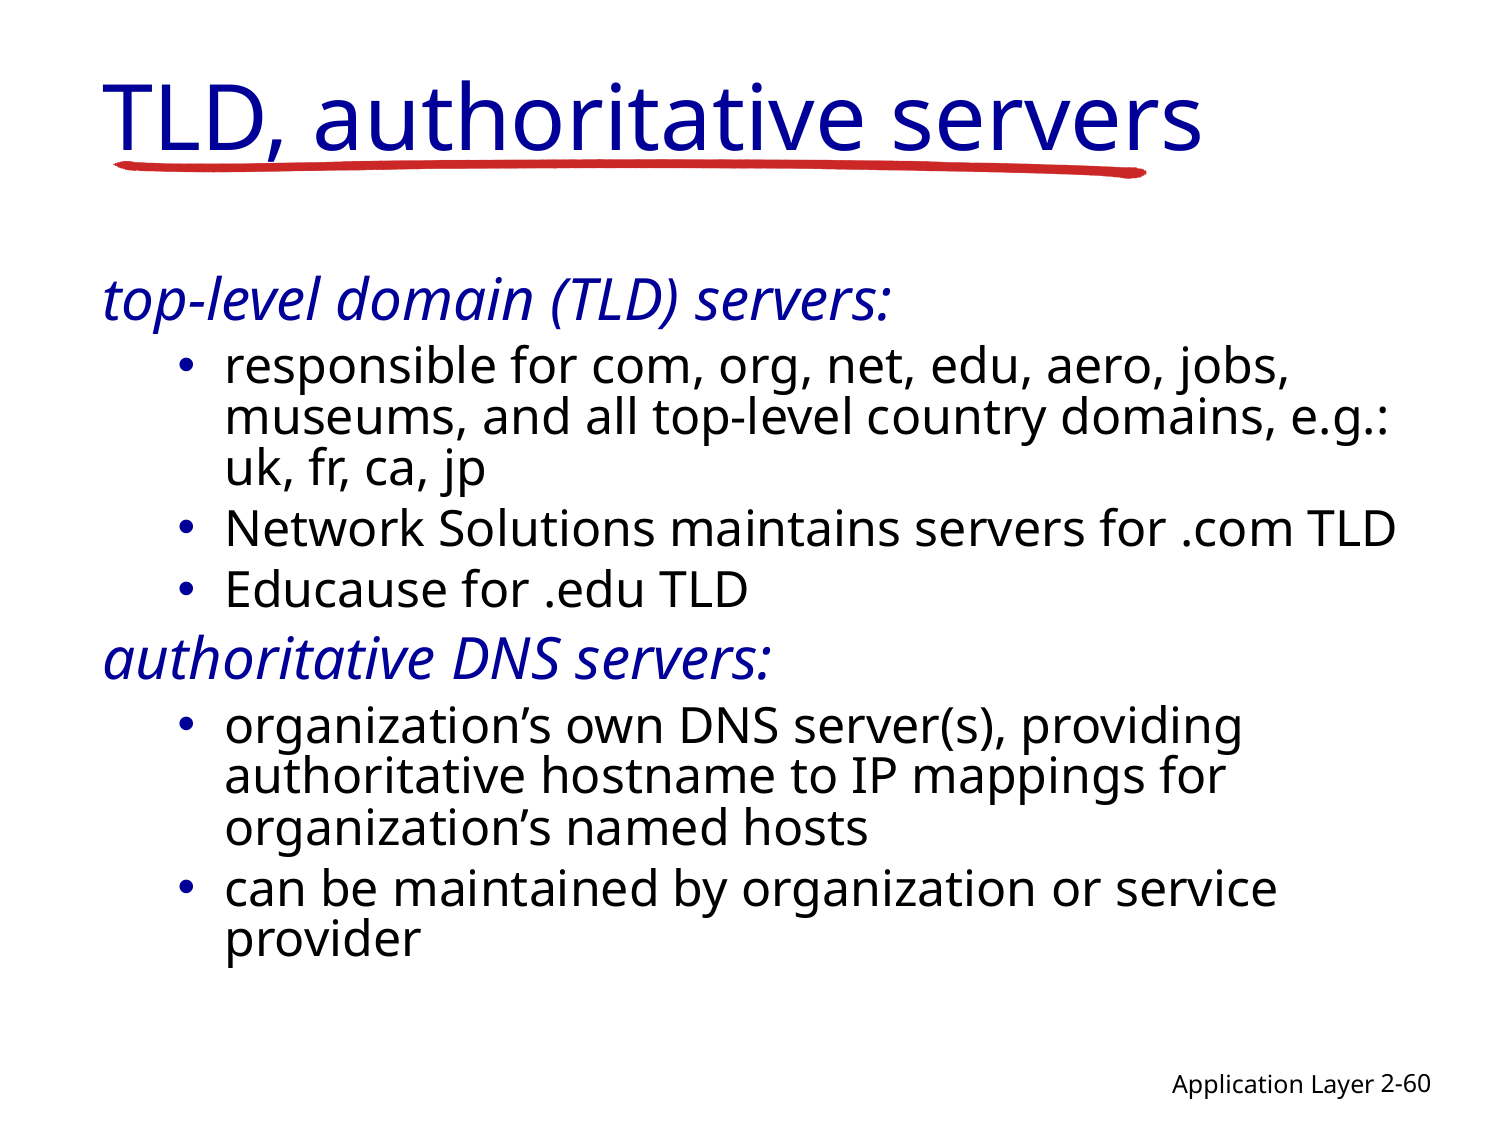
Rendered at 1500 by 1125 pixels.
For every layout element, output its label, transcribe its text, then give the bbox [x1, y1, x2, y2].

title TLD, authoritative servers [87, 38, 1363, 189]
picture [108, 154, 1160, 184]
footer Application Layer [914, 1060, 1391, 1109]
list top-level domain (TLD) servers: responsible for com, org, net, edu, aero, jobs, museums, and all top-level country domains, e.g.: uk, fr, ca, jp Network Solutions maintains servers for .com TLD Educause for .edu TLD authoritative DNS servers: organization’s own DNS server(s), providing authoritative hostname to IP mappings for organization’s named hosts can be maintained by organization or service provider [87, 262, 1427, 1025]
slide_number 2-60 [1365, 1059, 1477, 1106]
